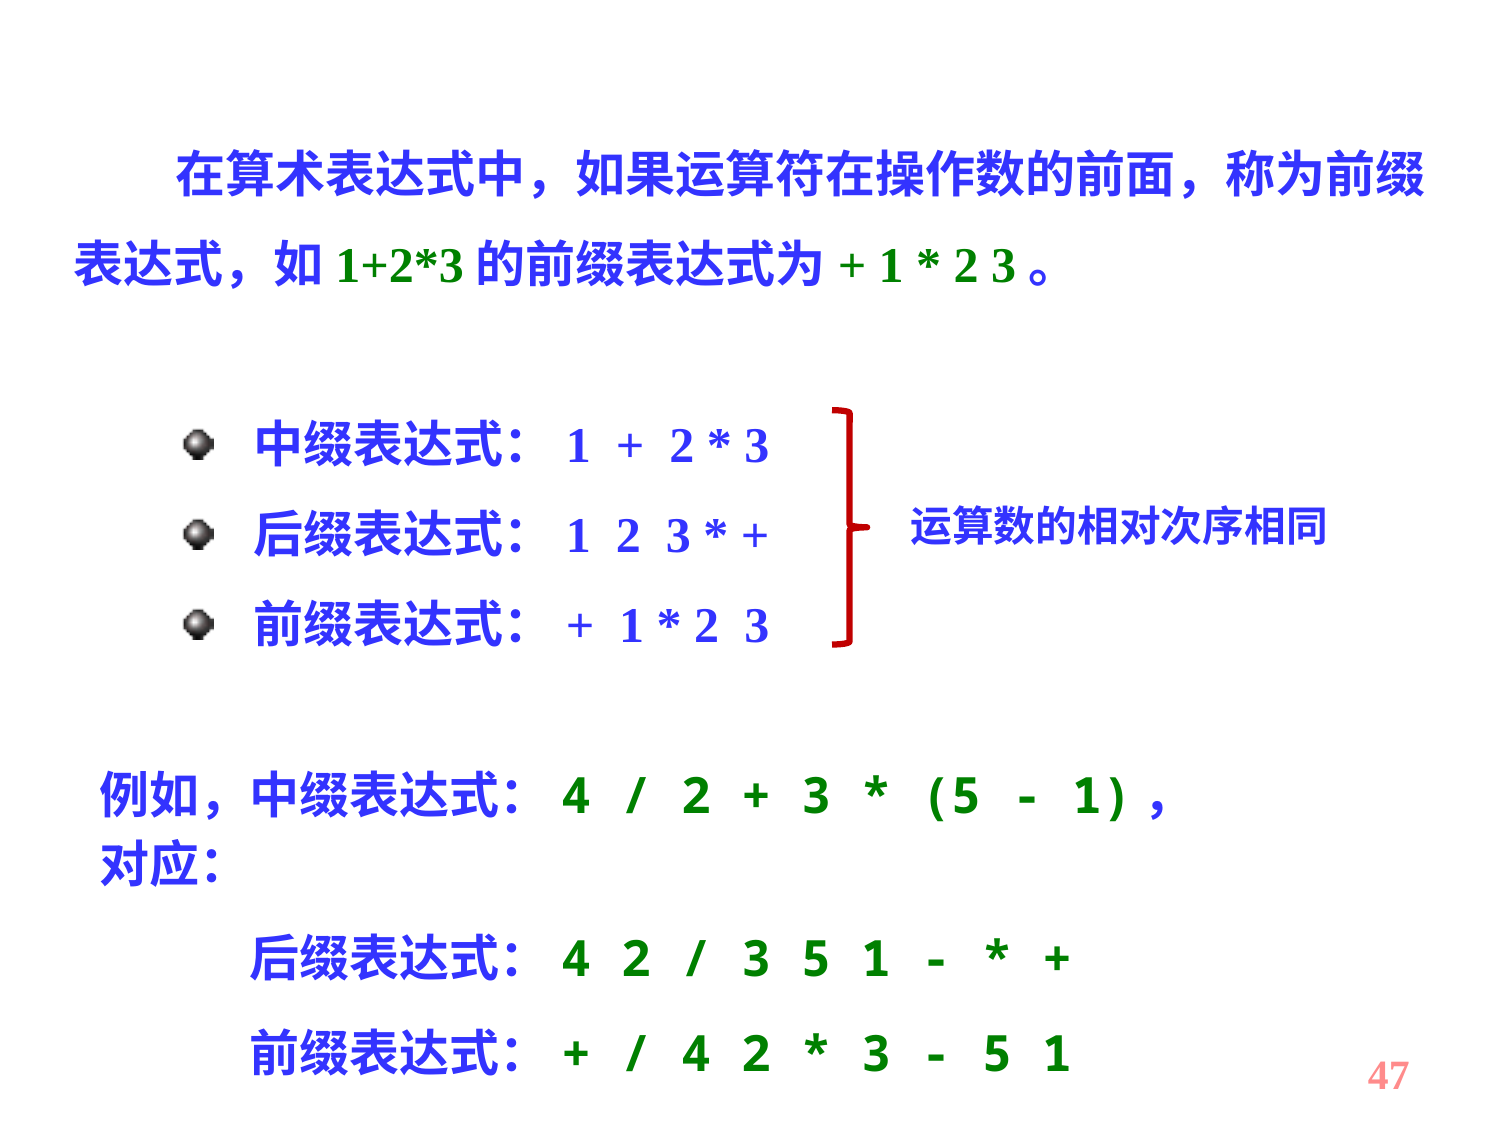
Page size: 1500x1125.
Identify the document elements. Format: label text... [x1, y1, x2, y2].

text_box 在算术表达式中，如果运算符在操作数的前面，称为前缀表达式，如1+2*3的前缀表达式为+ 1 * 2 3。 [58, 105, 1477, 301]
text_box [163, 374, 1360, 663]
slide_number 47 [1074, 1042, 1425, 1103]
text_box 例如，中缀表达式：4 / 2 + 3 * (5 - 1)，对应： 后缀表达式：4 2 / 3 5 1 - * + 前缀表达式：+ / 4 2 * 3 - 5 1 [85, 747, 1255, 1089]
